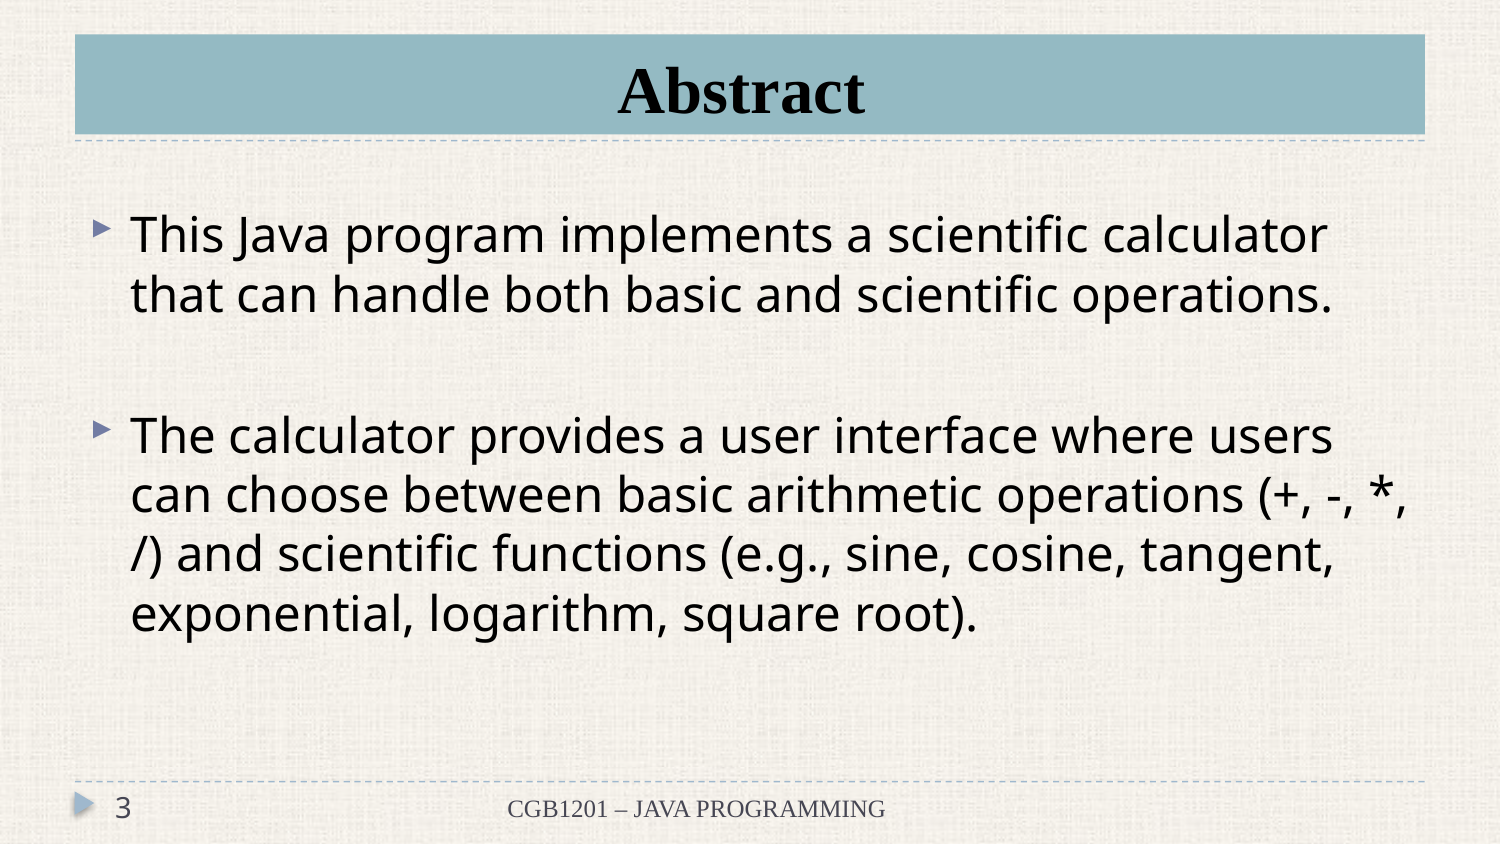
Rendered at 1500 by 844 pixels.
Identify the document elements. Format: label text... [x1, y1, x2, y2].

footer CGB1201 – JAVA PROGRAMMING [362, 785, 1050, 844]
slide_number 3 [100, 782, 426, 827]
title Abstract [75, 34, 1425, 135]
list This Java program implements a scientific calculator that can handle both basic and scientific operations. The calculator provides a user interface where users can choose between basic arithmetic operations (+, -, *, /) and scientific functions (e.g., sine, cosine, tangent, exponential, logarithm, square root). [75, 196, 1425, 656]
